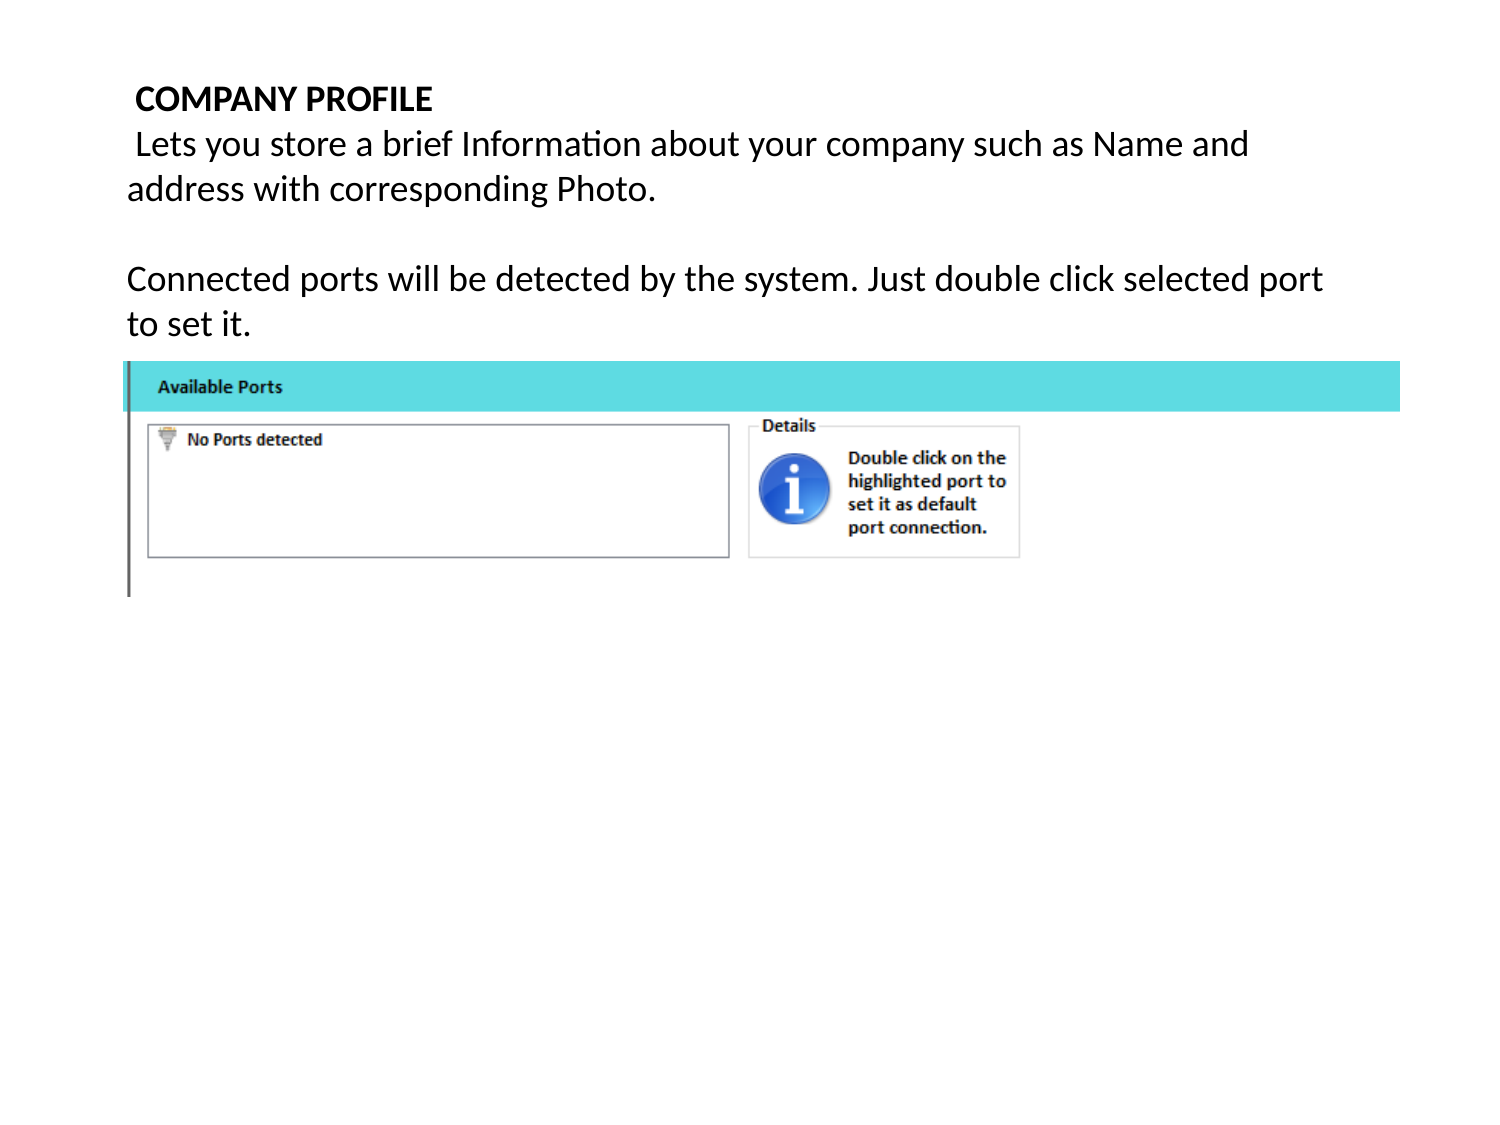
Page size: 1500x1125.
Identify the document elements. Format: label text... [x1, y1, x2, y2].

text_box COMPANY PROFILE Lets you store a brief Information about your company such as Name and address with corresponding Photo. Connected ports will be detected by the system. Just double click selected port to set it. [112, 66, 1353, 352]
picture [123, 361, 1400, 597]
